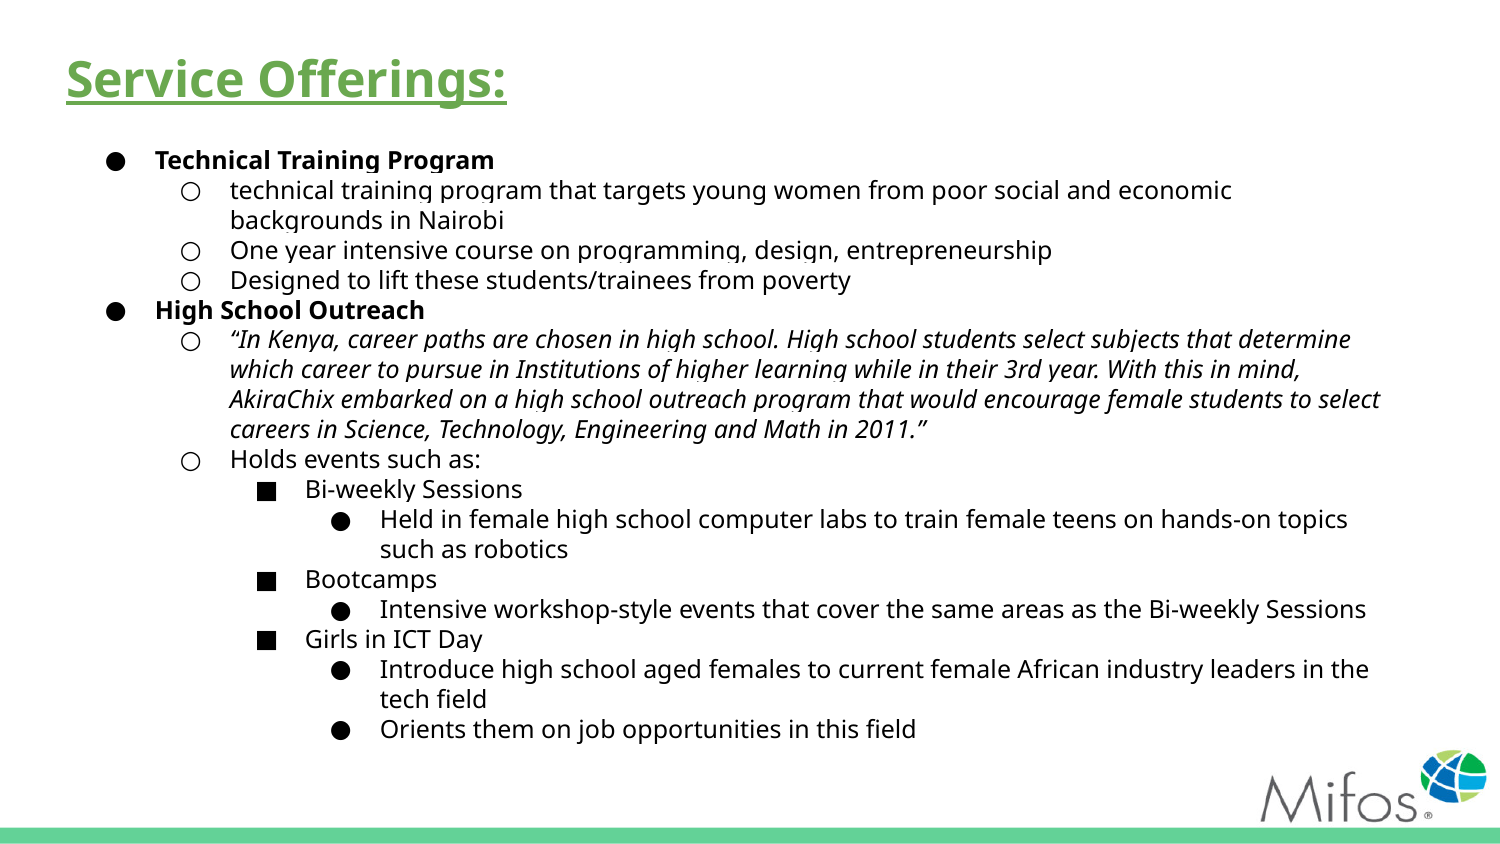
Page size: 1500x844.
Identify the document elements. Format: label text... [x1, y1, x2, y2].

text_box Technical Training Program technical training program that targets young women from poor social and economic backgrounds in Nairobi One year intensive course on programming, design, entrepreneurship Designed to lift these students/trainees from poverty High School Outreach “In Kenya, career paths are chosen in high school. High school students select subjects that determine which career to pursue in Institutions of higher learning while in their 3rd year. With this in mind, AkiraChix embarked on a high school outreach program that would encourage female students to select careers in Science, Technology, Engineering and Math in 2011.” Holds events such as: Bi-weekly Sessions Held in female high school computer labs to train female teens on hands-on topics such as robotics Bootcamps Intensive workshop-style events that cover the same areas as the Bi-weekly Sessions Girls in ICT Day Introduce high school aged females to current female African industry leaders in the tech field Orients them on job opportunities in this field [64, 129, 1407, 740]
title Service Offerings: [51, 23, 1449, 118]
picture [1234, 742, 1500, 827]
